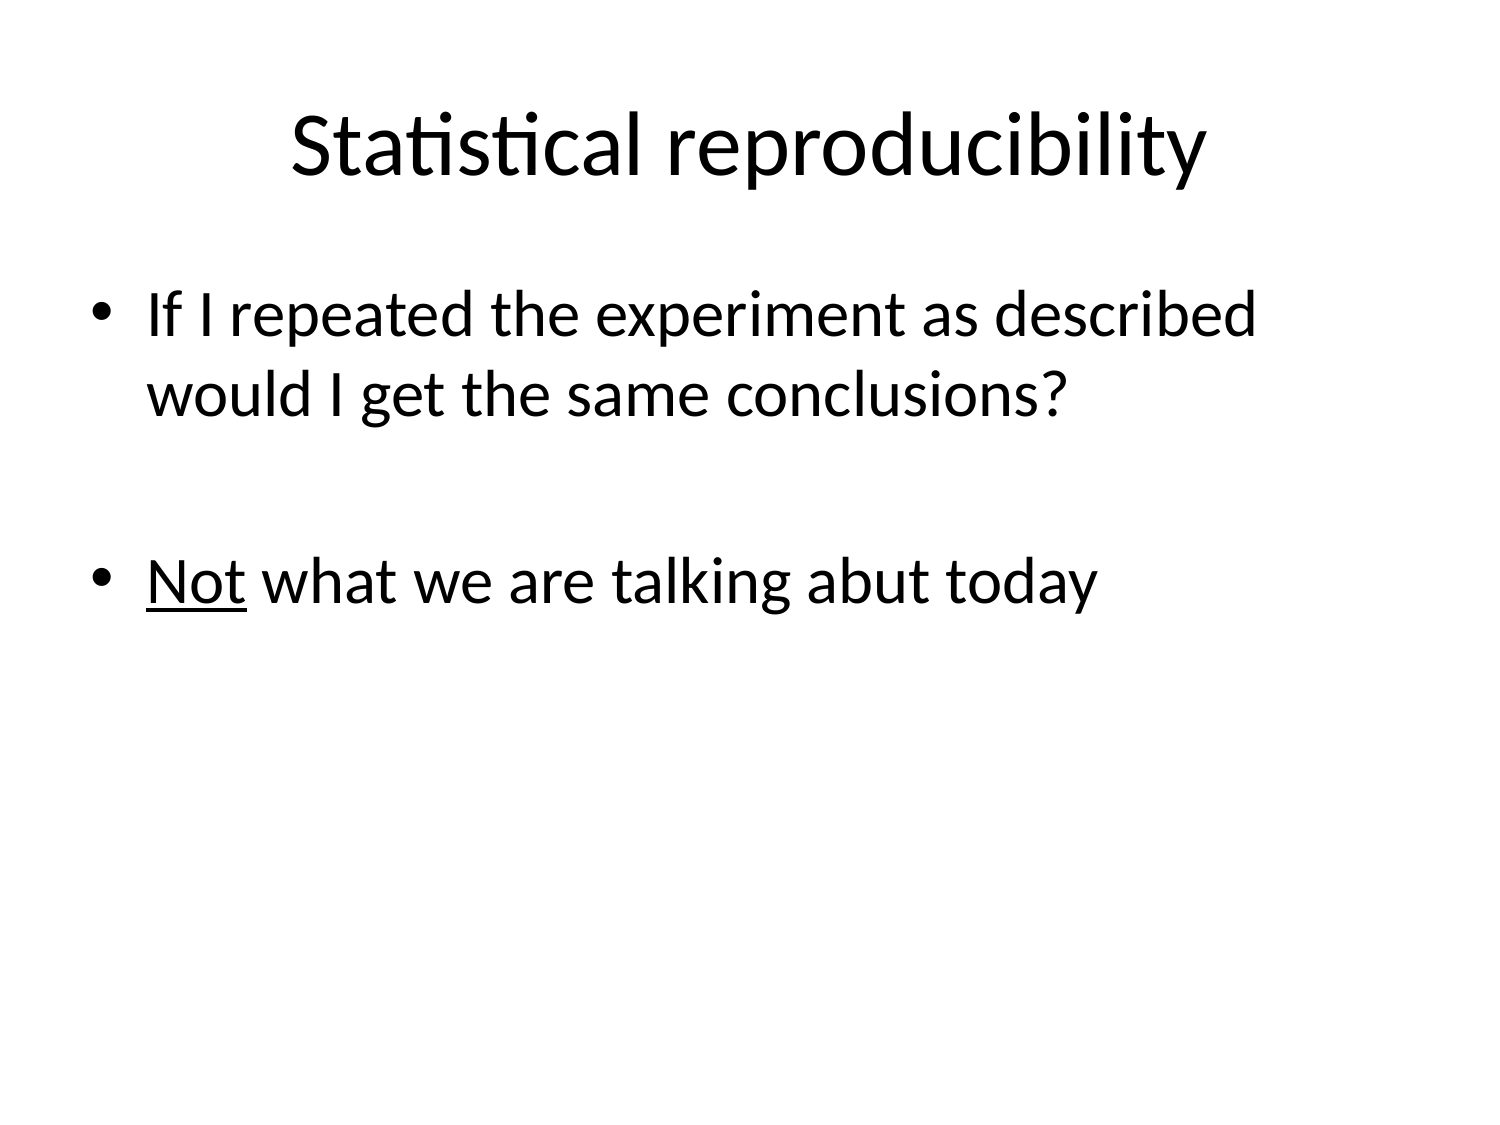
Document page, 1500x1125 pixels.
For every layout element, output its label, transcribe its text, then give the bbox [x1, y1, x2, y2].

title Statistical reproducibility [75, 45, 1425, 233]
list If I repeated the experiment as described would I get the same conclusions? Not what we are talking abut today [75, 262, 1425, 1005]
